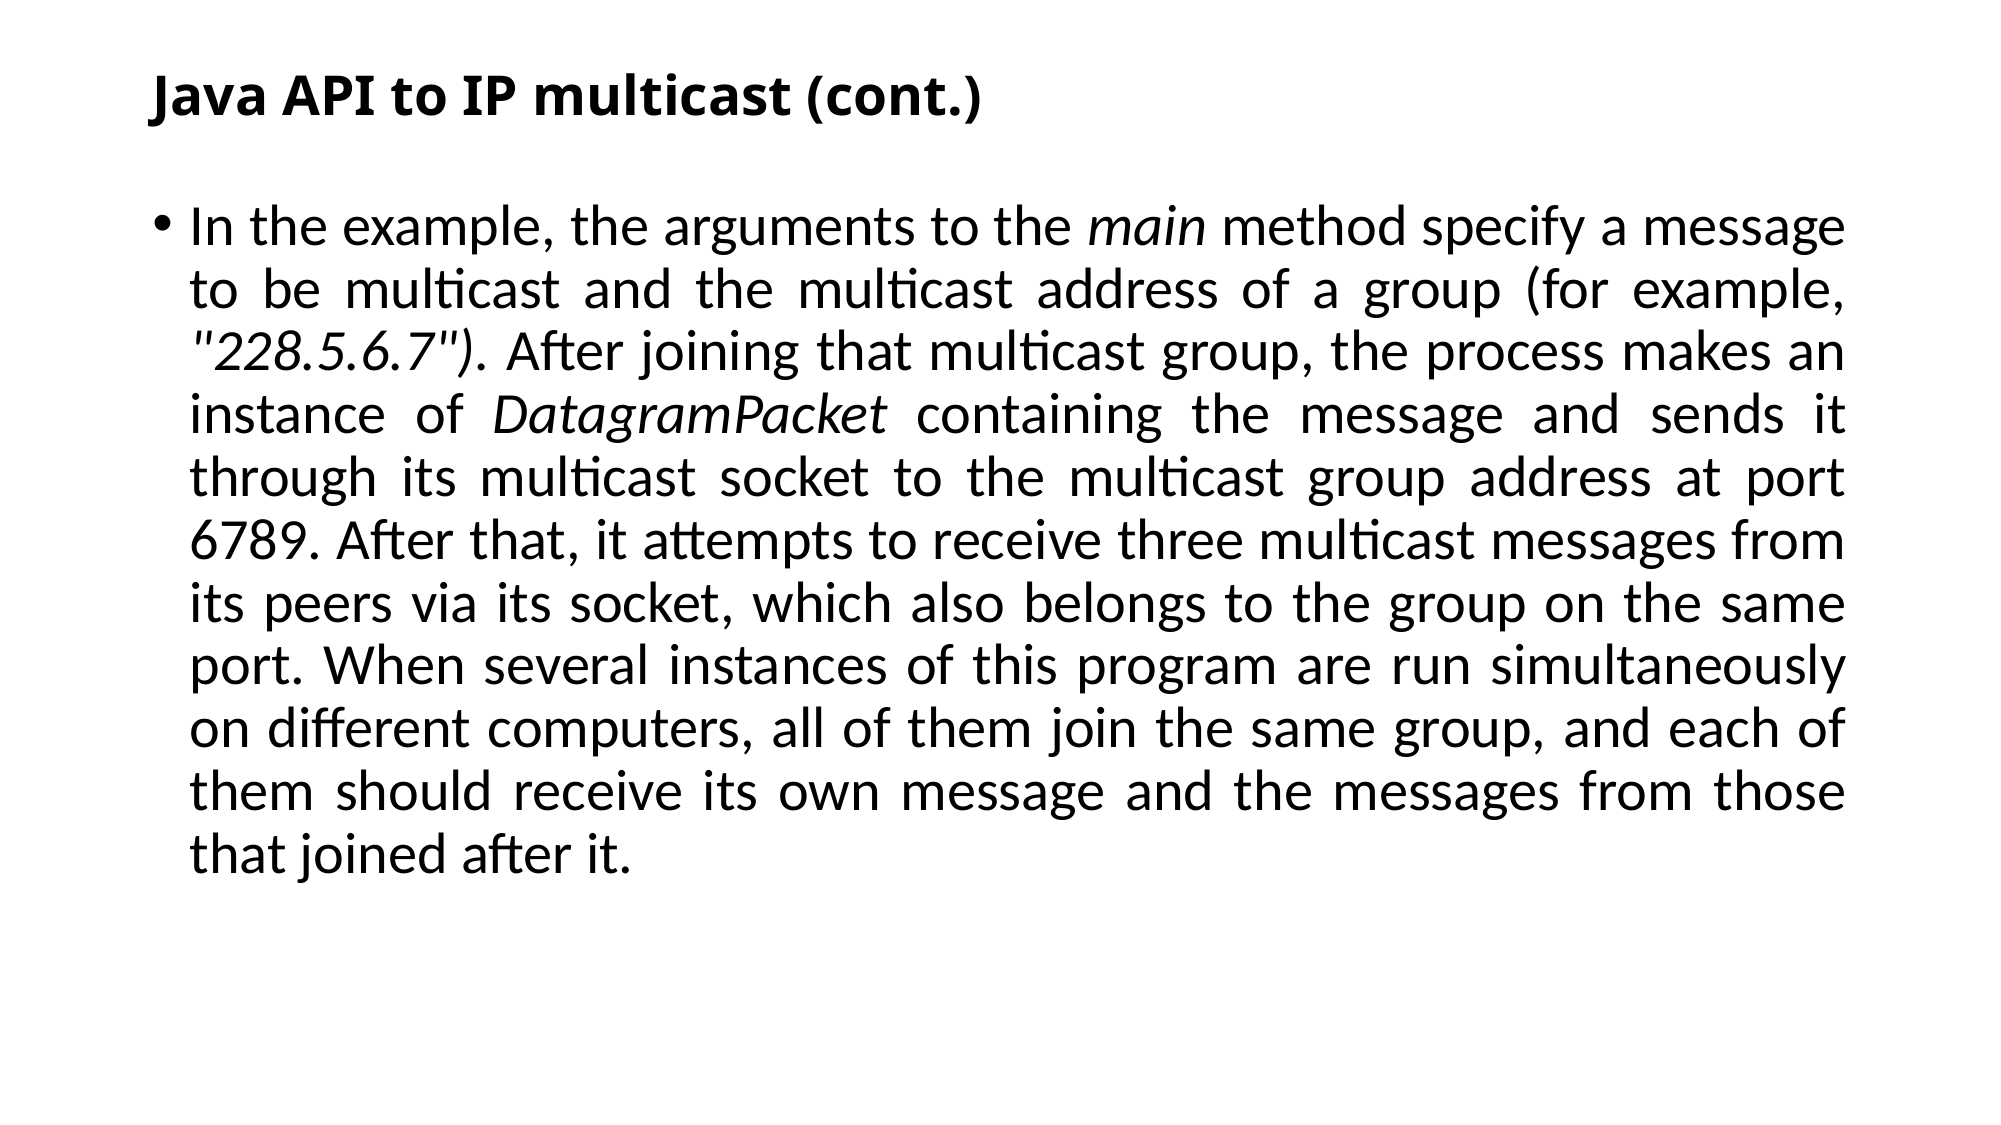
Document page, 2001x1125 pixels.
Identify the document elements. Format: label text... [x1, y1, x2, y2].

title Java API to IP multicast (cont.) [137, 59, 1863, 135]
list In the example, the arguments to the main method specify a message to be multicast and the multicast address of a group (for example, "228.5.6.7"). After joining that multicast group, the process makes an instance of DatagramPacket containing the message and sends it through its multicast socket to the multicast group address at port 6789. After that, it attempts to receive three multicast messages from its peers via its socket, which also belongs to the group on the same port. When several instances of this program are run simultaneously on different computers, all of them join the same group, and each of them should receive its own message and the messages from those that joined after it. [137, 187, 1863, 1014]
